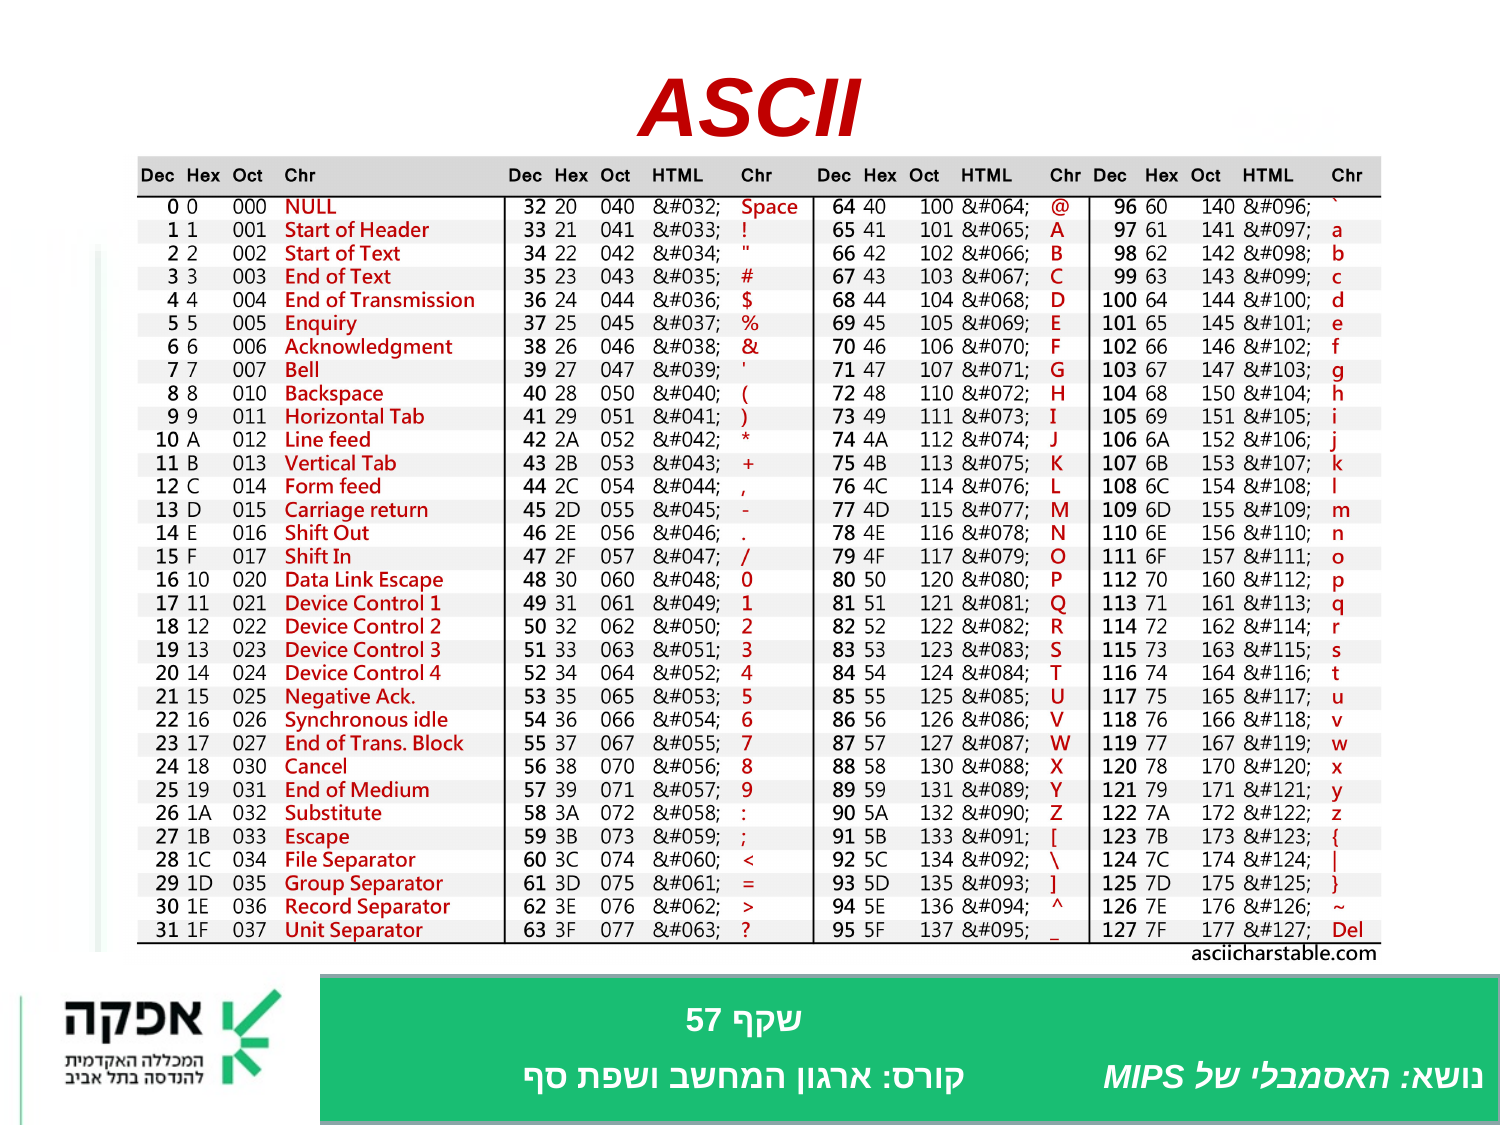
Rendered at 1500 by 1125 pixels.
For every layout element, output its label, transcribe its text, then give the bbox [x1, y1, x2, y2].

slide_number נושא: האסמבלי של MIPS [1023, 990, 1500, 1107]
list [123, 154, 1382, 965]
title ASCII [74, 44, 1426, 162]
picture [0, 952, 320, 1125]
footer שקף 57 קורס: ארגון המחשב ושפת סף [466, 990, 1023, 1107]
